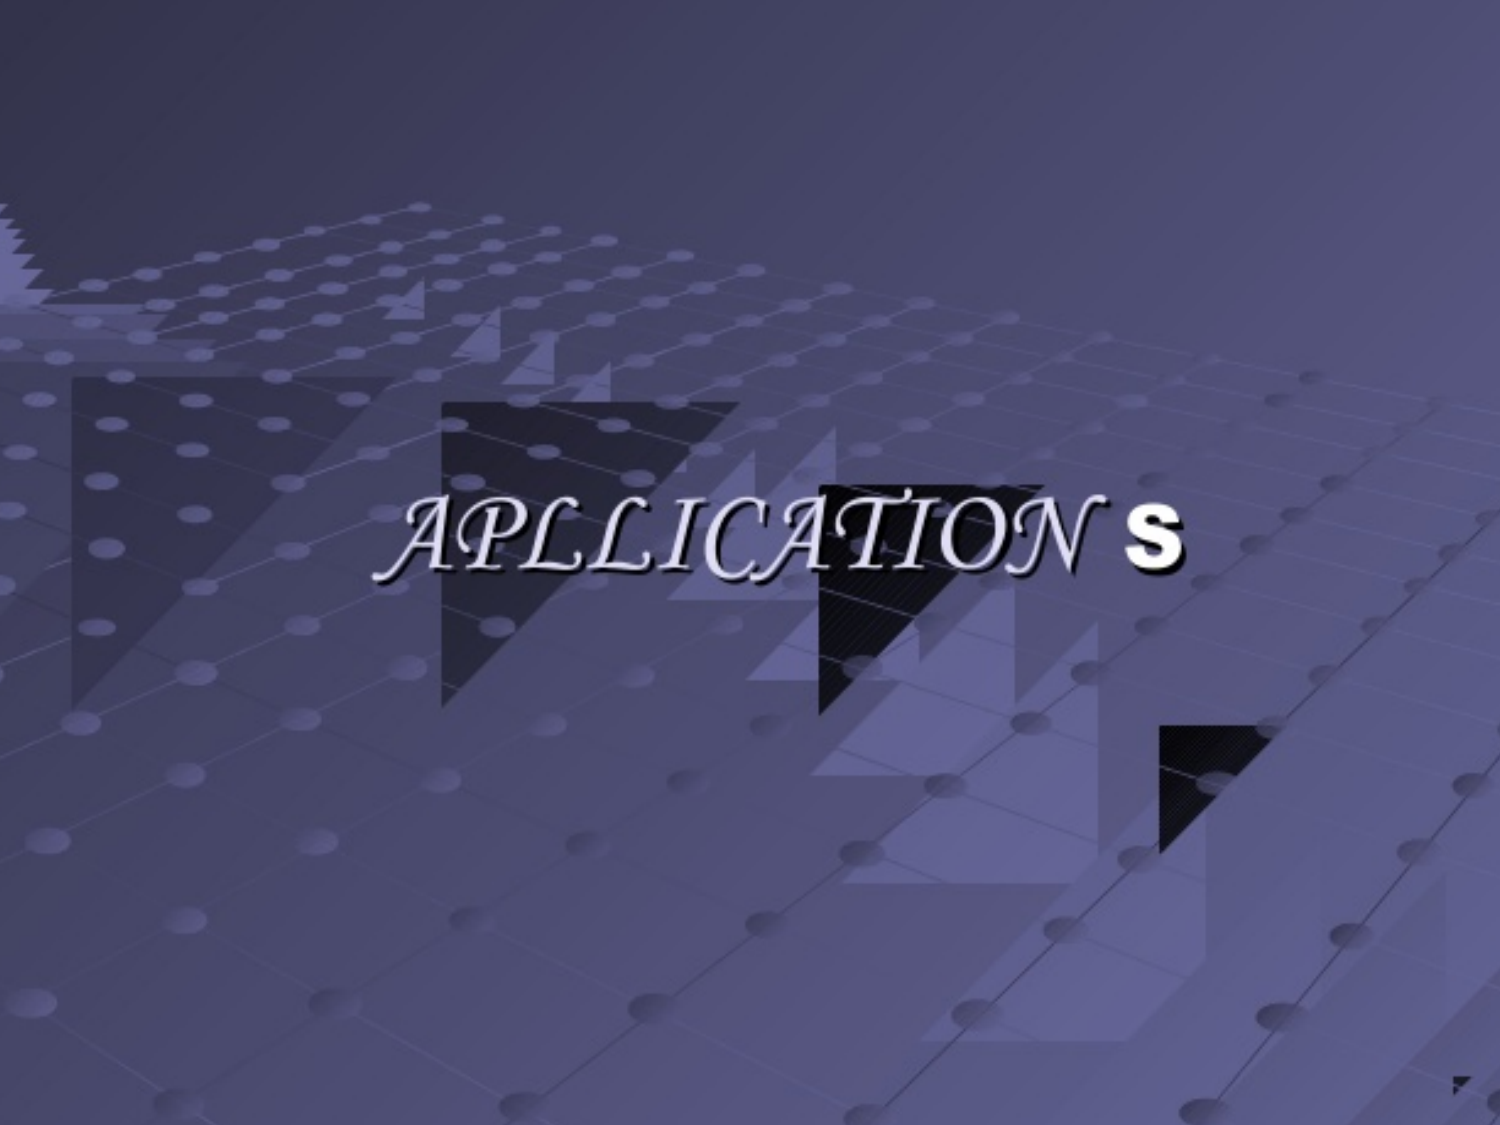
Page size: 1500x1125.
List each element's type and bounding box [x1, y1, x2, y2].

list [0, 0, 1500, 1125]
